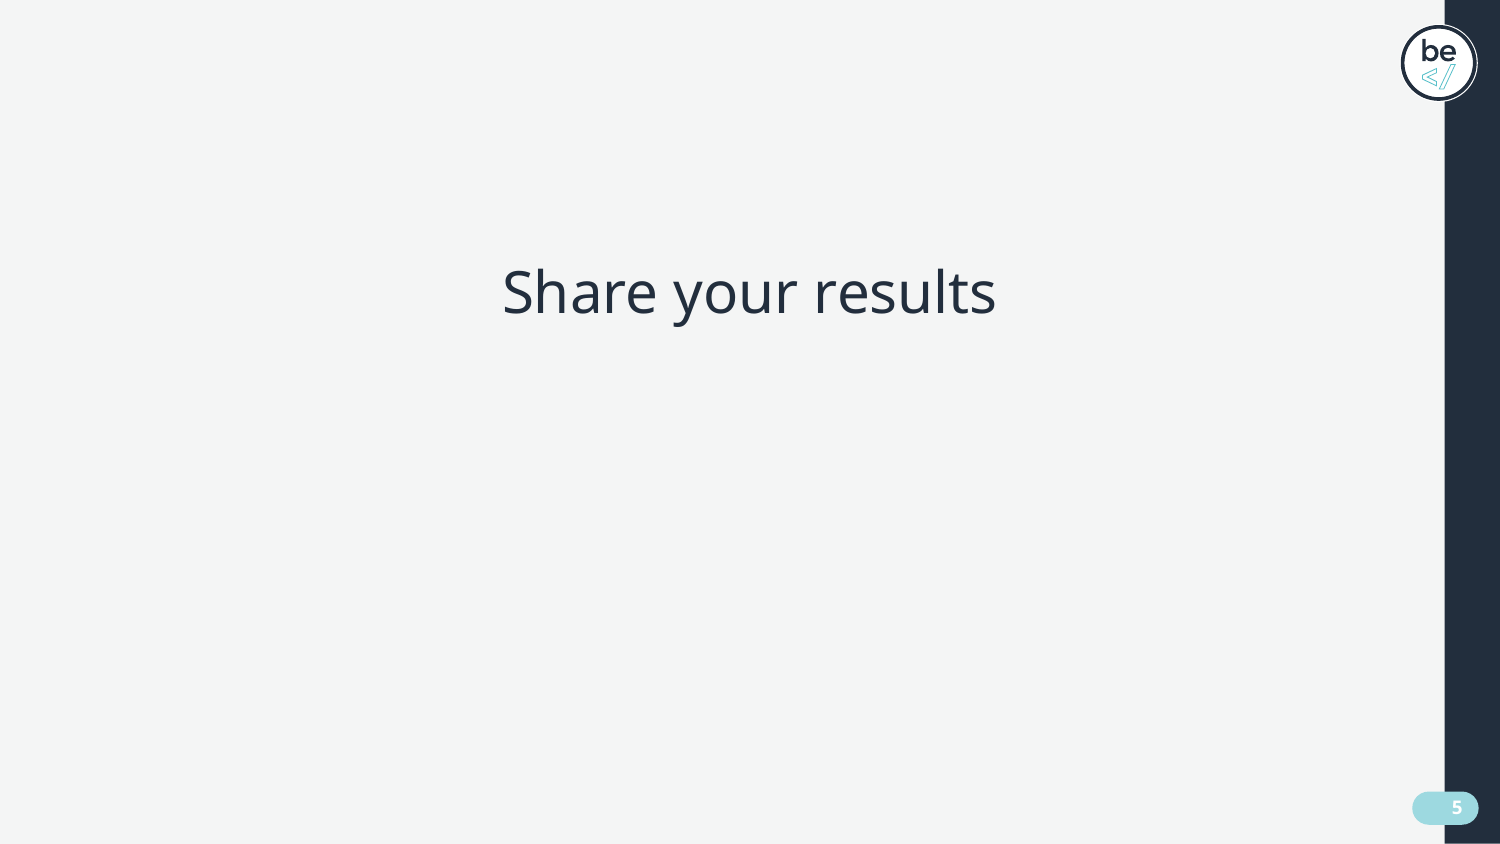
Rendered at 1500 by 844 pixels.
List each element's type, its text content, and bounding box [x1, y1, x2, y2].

title Share your results [51, 253, 1449, 591]
